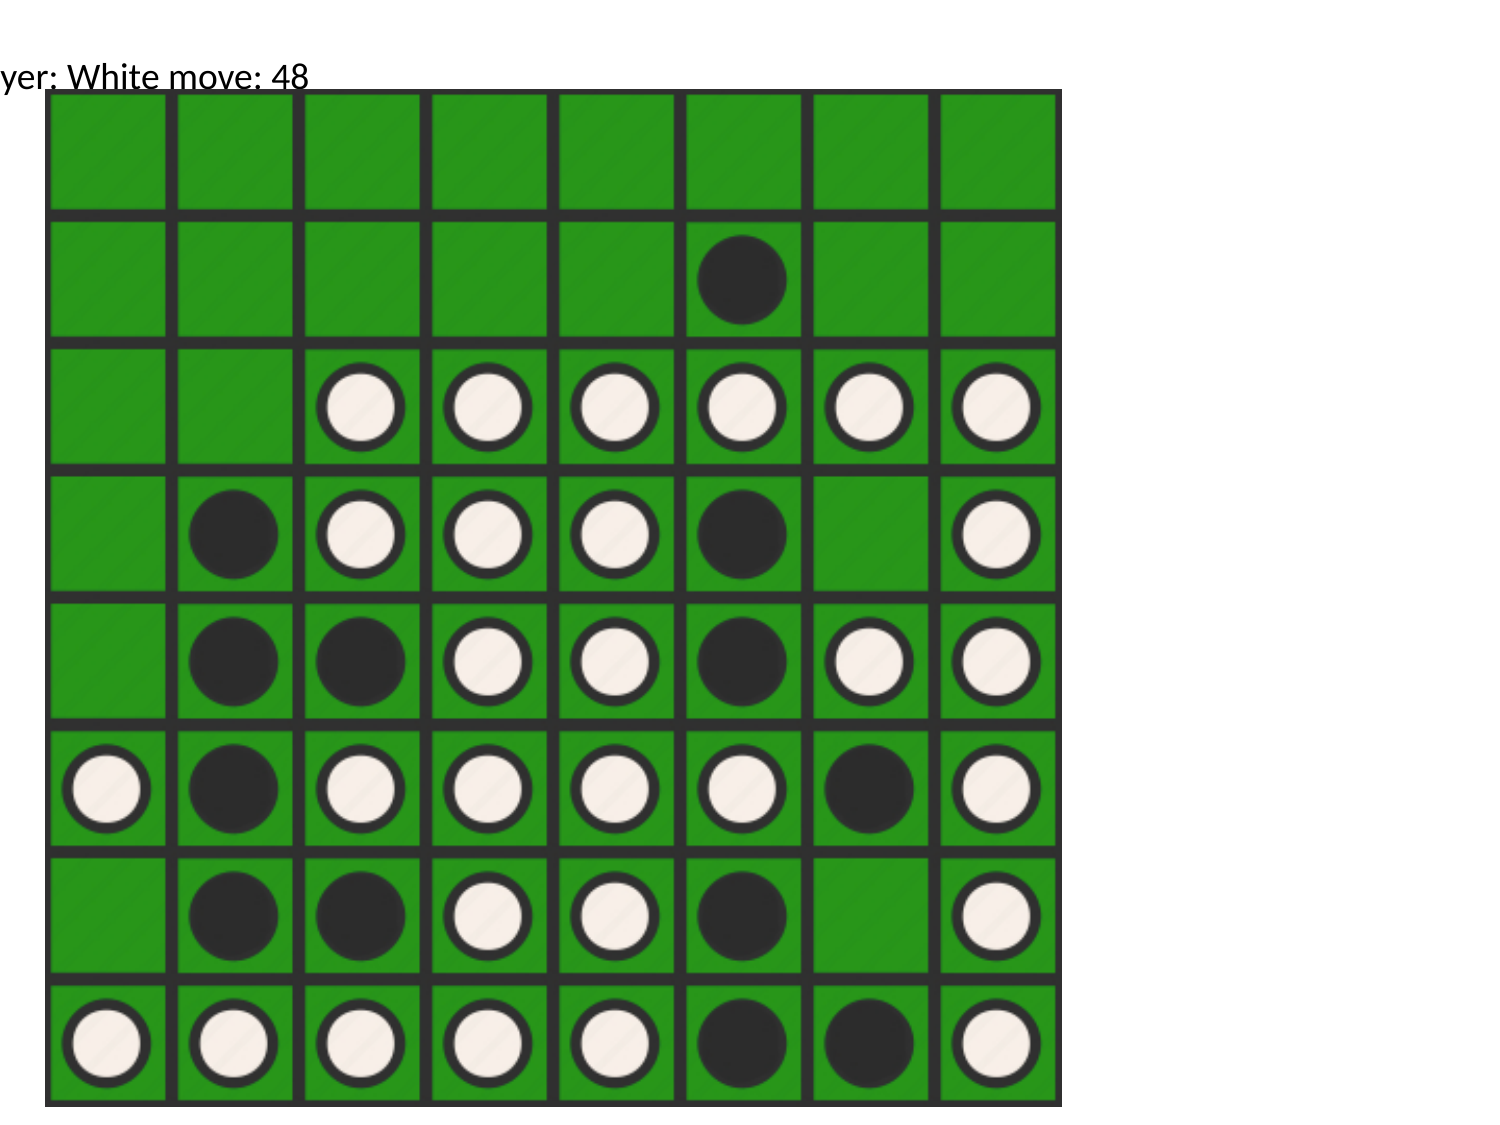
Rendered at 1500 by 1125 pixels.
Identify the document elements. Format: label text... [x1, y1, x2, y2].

text_box turn: 38 player: White move: 48 [0, 44, 325, 105]
picture [44, 89, 1062, 1107]
